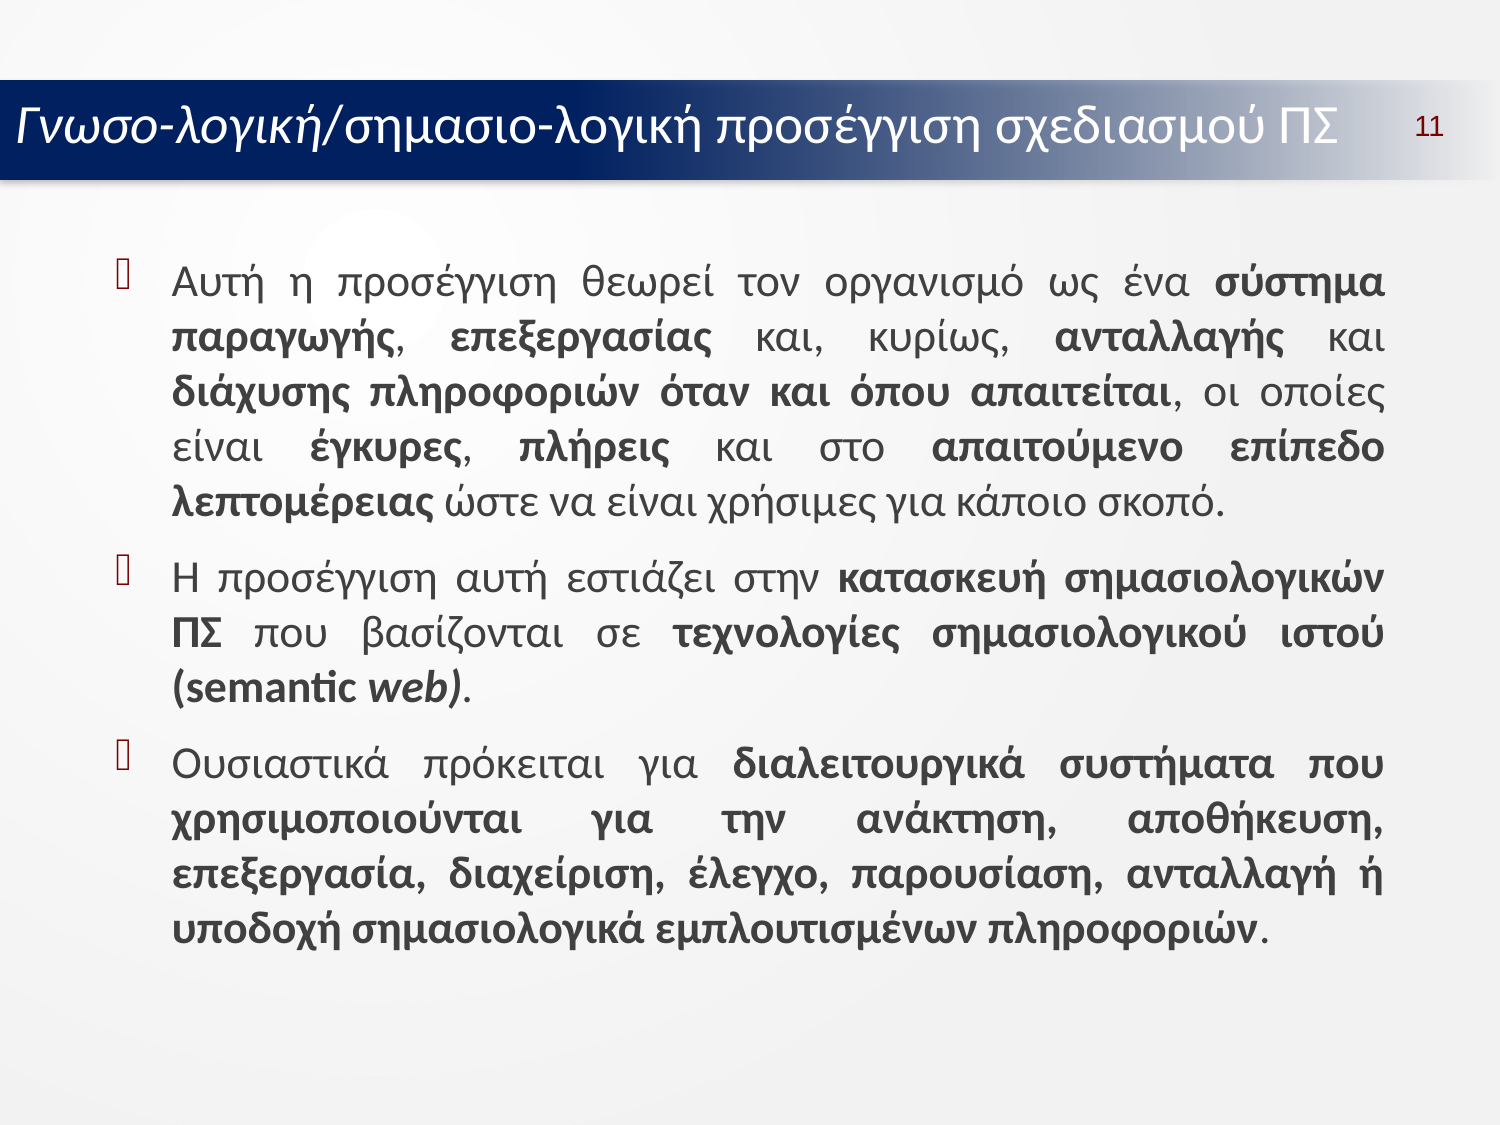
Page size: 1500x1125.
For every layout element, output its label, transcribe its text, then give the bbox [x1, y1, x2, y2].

list Αυτή η προσέγγιση θεωρεί τον οργανισμό ως ένα σύστημα παραγωγής, επεξεργασίας και, κυρίως, ανταλλαγής και διάχυσης πληροφοριών όταν και όπου απαιτείται, οι οποίες είναι έγκυρες, πλήρεις και στο απαιτούμενο επίπεδο λεπτομέρειας ώστε να είναι χρήσιμες για κάποιο σκοπό. Η προσέγγιση αυτή εστιάζει στην κατασκευή σημασιολογικών ΠΣ που βασίζονται σε τεχνολογίες σημασιολογικού ιστού (semantic web). Ουσιαστικά πρόκειται για διαλειτουργικά συστήματα που χρησιμοποιούνται για την ανάκτηση, αποθήκευση, επεξεργασία, διαχείριση, έλεγχο, παρουσίαση, ανταλλαγή ή υποδοχή σημασιολογικά εμπλουτισμένων πληροφοριών. [100, 243, 1401, 970]
list Γνωσο-λογική/σημασιο-λογική προσέγγιση σχεδιασμού ΠΣ [0, 80, 1424, 180]
slide_number 11 [1424, 100, 1471, 163]
